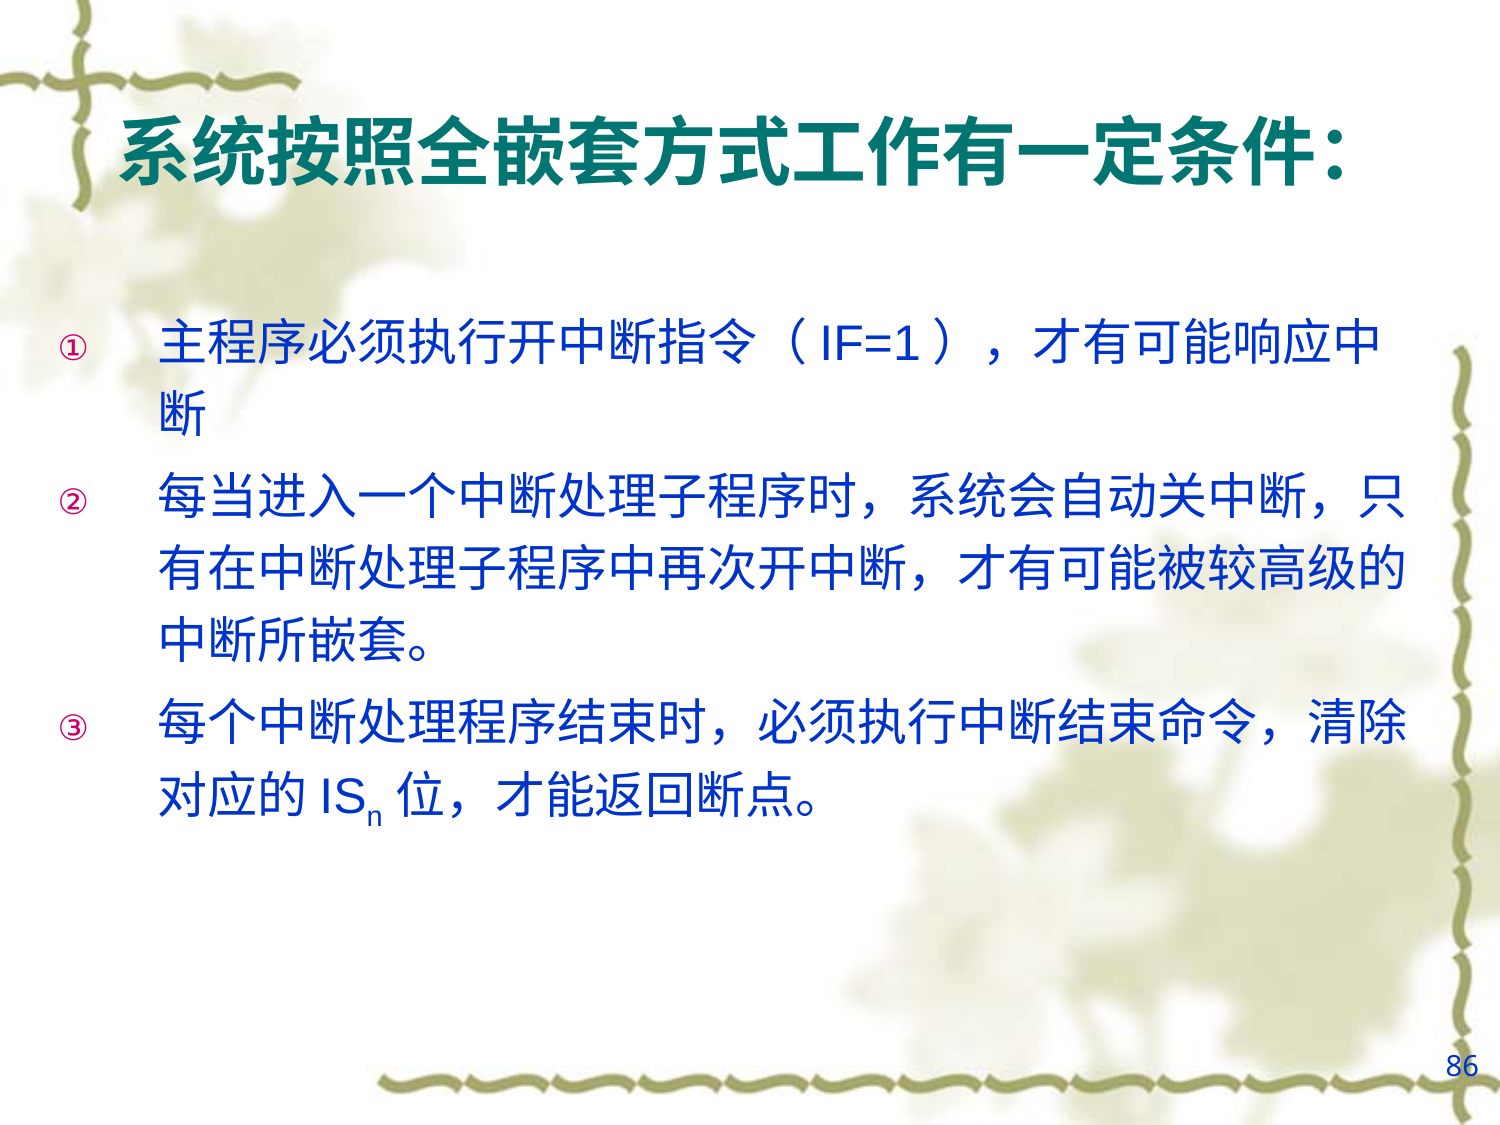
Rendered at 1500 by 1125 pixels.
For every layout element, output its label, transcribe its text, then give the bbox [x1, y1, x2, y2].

slide_number 86 [1118, 1039, 1495, 1118]
title 系统按照全嵌套方式工作有一定条件： [53, 55, 1455, 244]
list 主程序必须执行开中断指令（IF=1），才有可能响应中断 每当进入一个中断处理子程序时，系统会自动关中断，只有在中断处理子程序中再次开中断，才有可能被较高级的中断所嵌套。 每个中断处理程序结束时，必须执行中断结束命令，清除对应的ISn位，才能返回断点。 [42, 290, 1447, 1010]
picture [0, 0, 1500, 1125]
